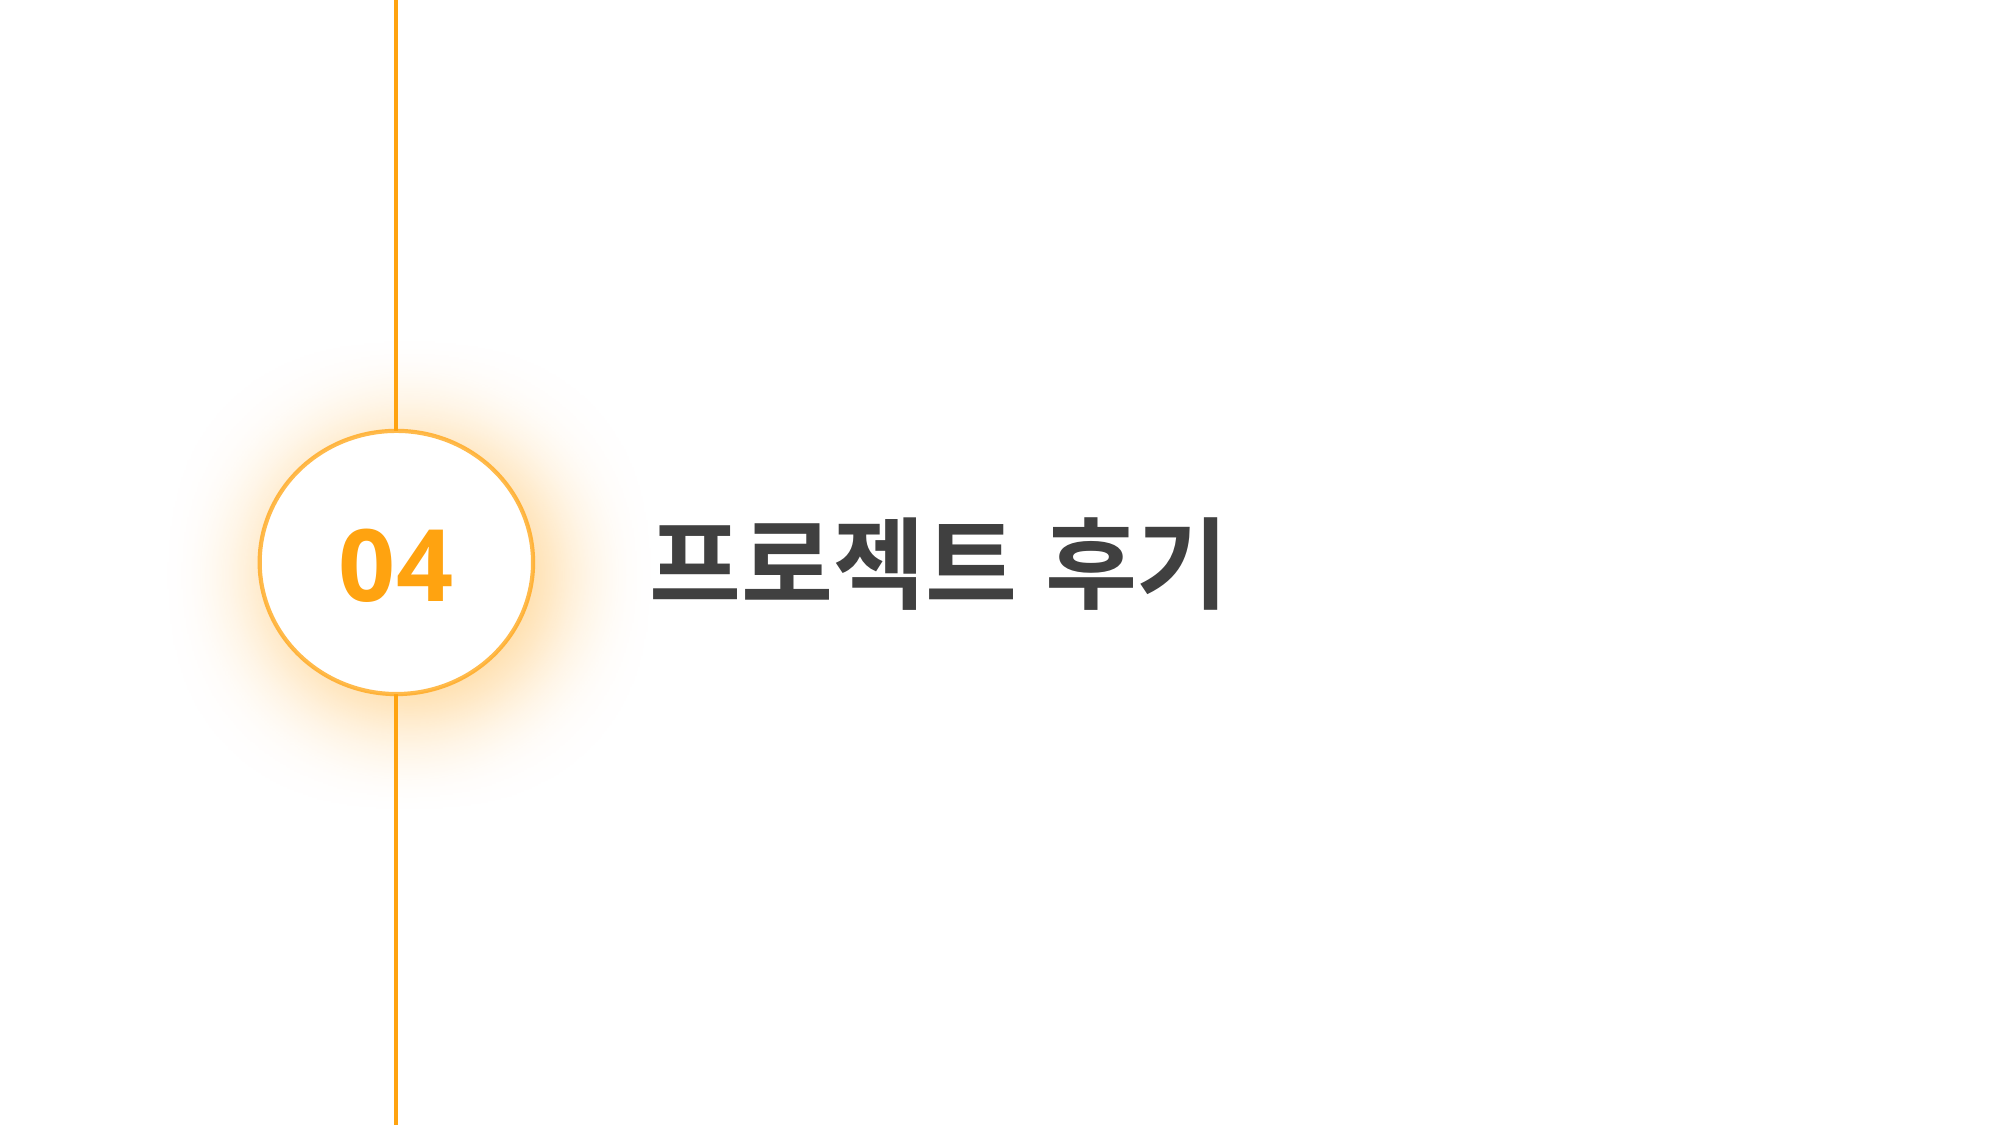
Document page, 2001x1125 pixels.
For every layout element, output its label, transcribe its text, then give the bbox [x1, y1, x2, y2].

text_box 프로젝트 후기 [634, 494, 1245, 629]
text_box [397, 429, 535, 696]
text_box 04 [324, 494, 396, 629]
text_box 04 [397, 494, 469, 629]
text_box [258, 429, 396, 696]
